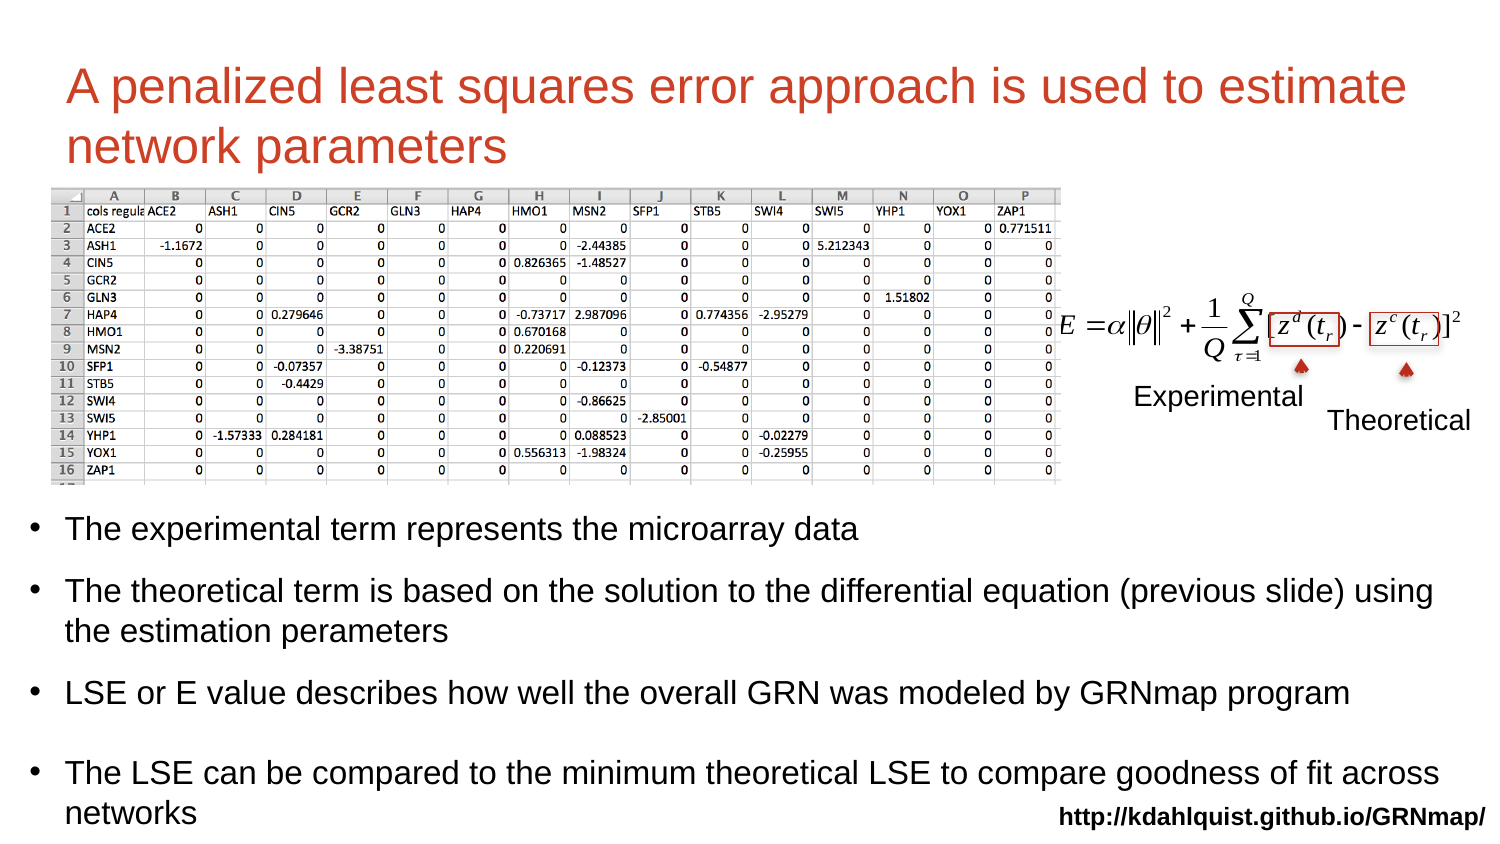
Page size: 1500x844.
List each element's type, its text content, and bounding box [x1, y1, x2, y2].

text_box The experimental term represents the microarray data The theoretical term is based on the solution to the differential equation (previous slide) using the estimation perameters LSE or E value describes how well the overall GRN was modeled by GRNmap program The LSE can be compared to the minimum theoretical LSE to compare goodness of fit across networks [18, 501, 1500, 844]
text_box A penalized least squares error approach is used to estimate network parameters [51, 38, 1449, 133]
text_box Theoretical [1315, 395, 1500, 442]
text_box http://kdahlquist.github.io/GRNmap/ [1047, 794, 1498, 836]
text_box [1066, 285, 1470, 369]
text_box Experimental [1122, 376, 1345, 419]
picture [50, 187, 1061, 485]
